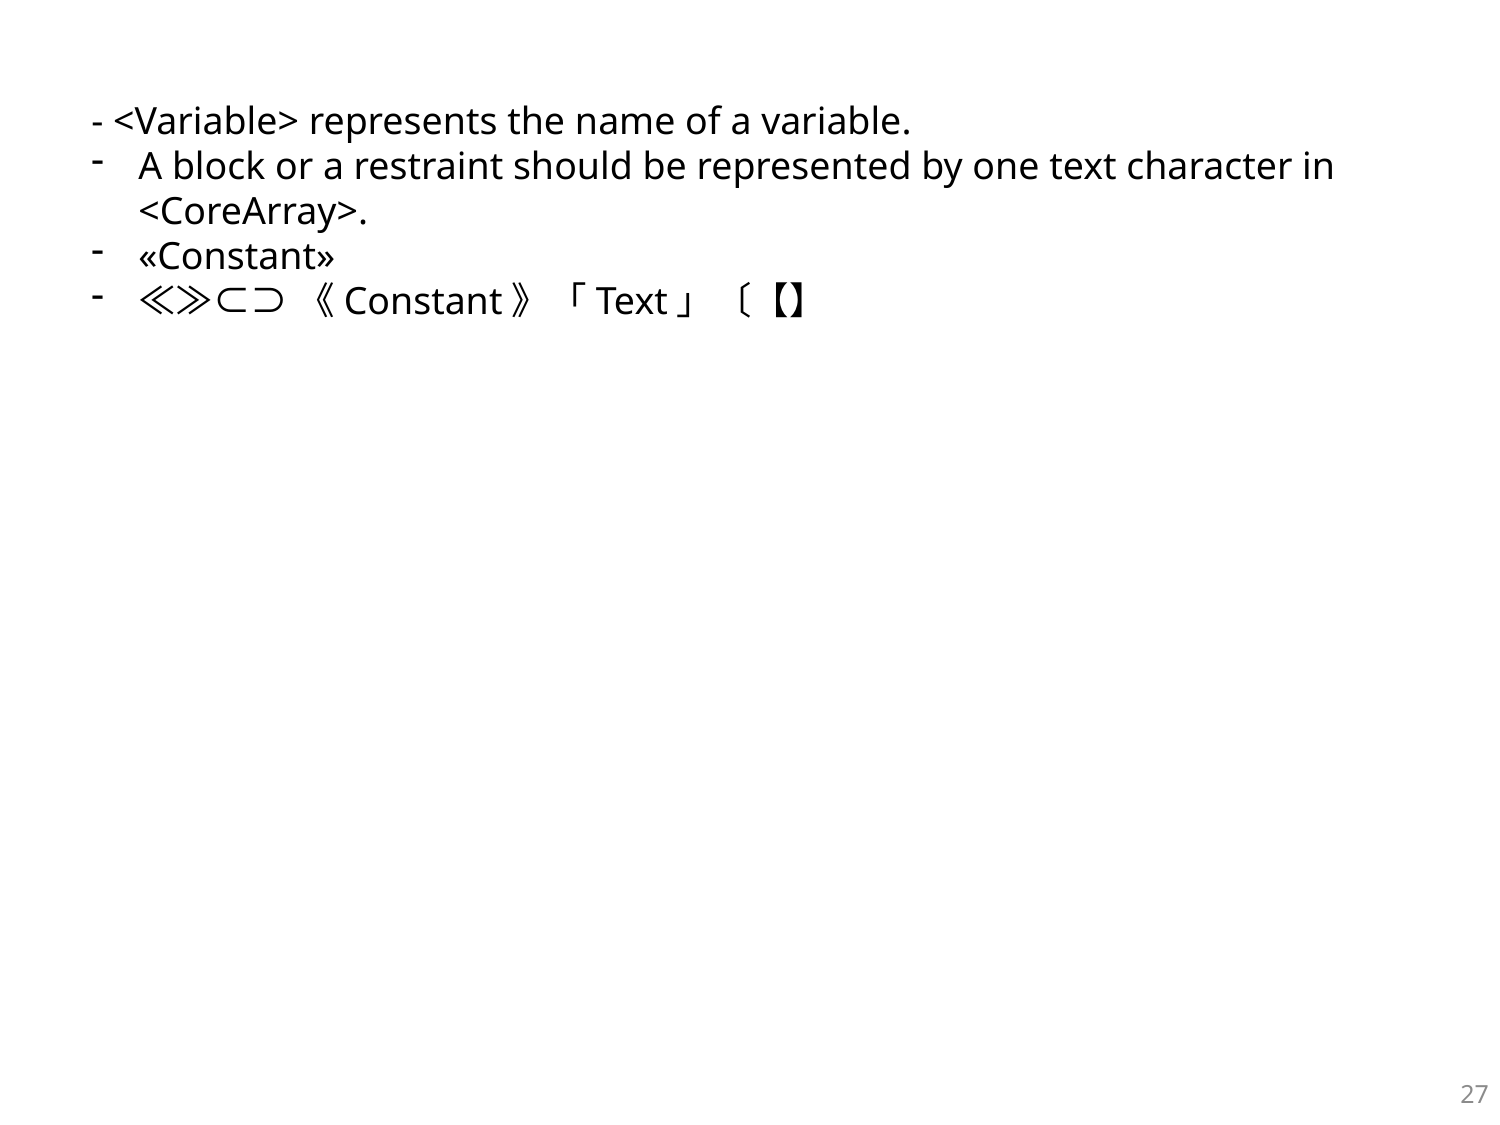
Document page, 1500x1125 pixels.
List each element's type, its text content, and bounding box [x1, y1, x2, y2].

slide_number 27 [1153, 1065, 1500, 1125]
text_box - <Variable> represents the name of a variable. A block or a restraint should be represented by one text character in <CoreArray>. «Constant» ≪≫⊂⊃《Constant》「Text」〔【】 [76, 89, 1459, 330]
